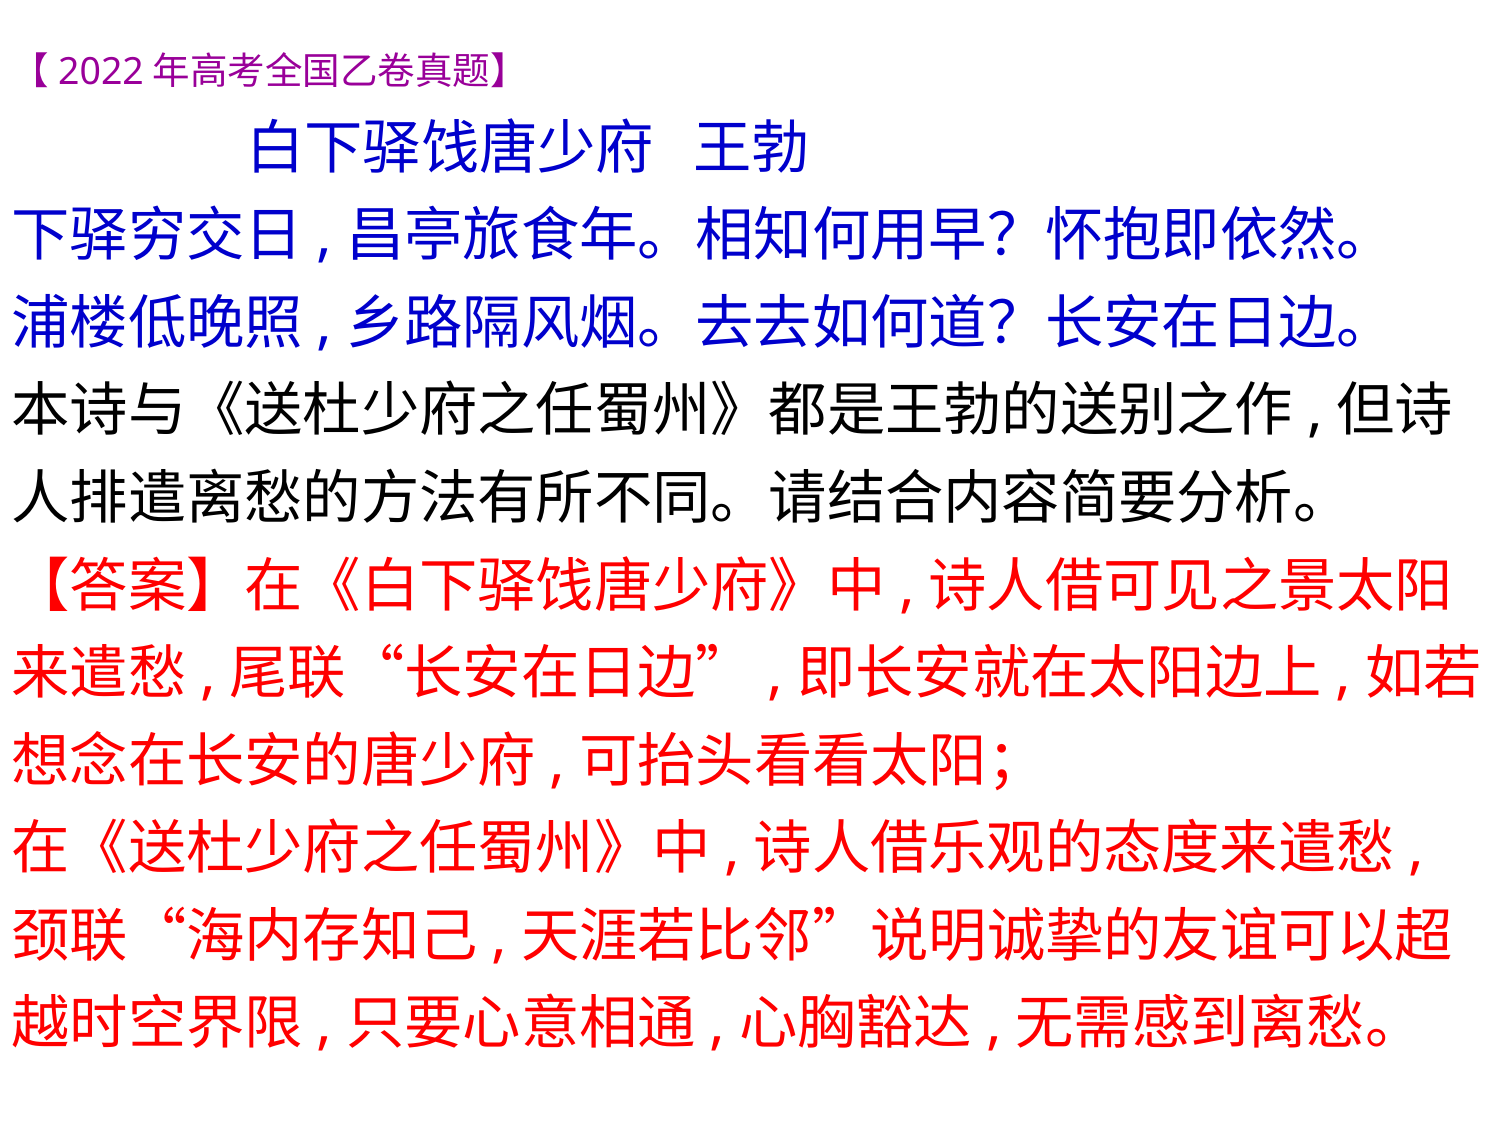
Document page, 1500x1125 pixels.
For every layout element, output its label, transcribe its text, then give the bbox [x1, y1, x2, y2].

text_box 【2022年高考全国乙卷真题】 白下驿饯唐少府 王勃 下驿穷交日,昌亭旅食年。相知何用早？怀抱即依然。 浦楼低晚照,乡路隔风烟。去去如何道？长安在日边。 本诗与《送杜少府之任蜀州》都是王勃的送别之作,但诗人排遣离愁的方法有所不同。请结合内容简要分析。 【答案】在《白下驿饯唐少府》中,诗人借可见之景太阳来遣愁,尾联“长安在日边”,即长安就在太阳边上,如若想念在长安的唐少府,可抬头看看太阳； 在《送杜少府之任蜀州》中,诗人借乐观的态度来遣愁,颈联“海内存知己,天涯若比邻”说明诚挚的友谊可以超越时空界限,只要心意相通,心胸豁达,无需感到离愁。 [0, 0, 1500, 1063]
